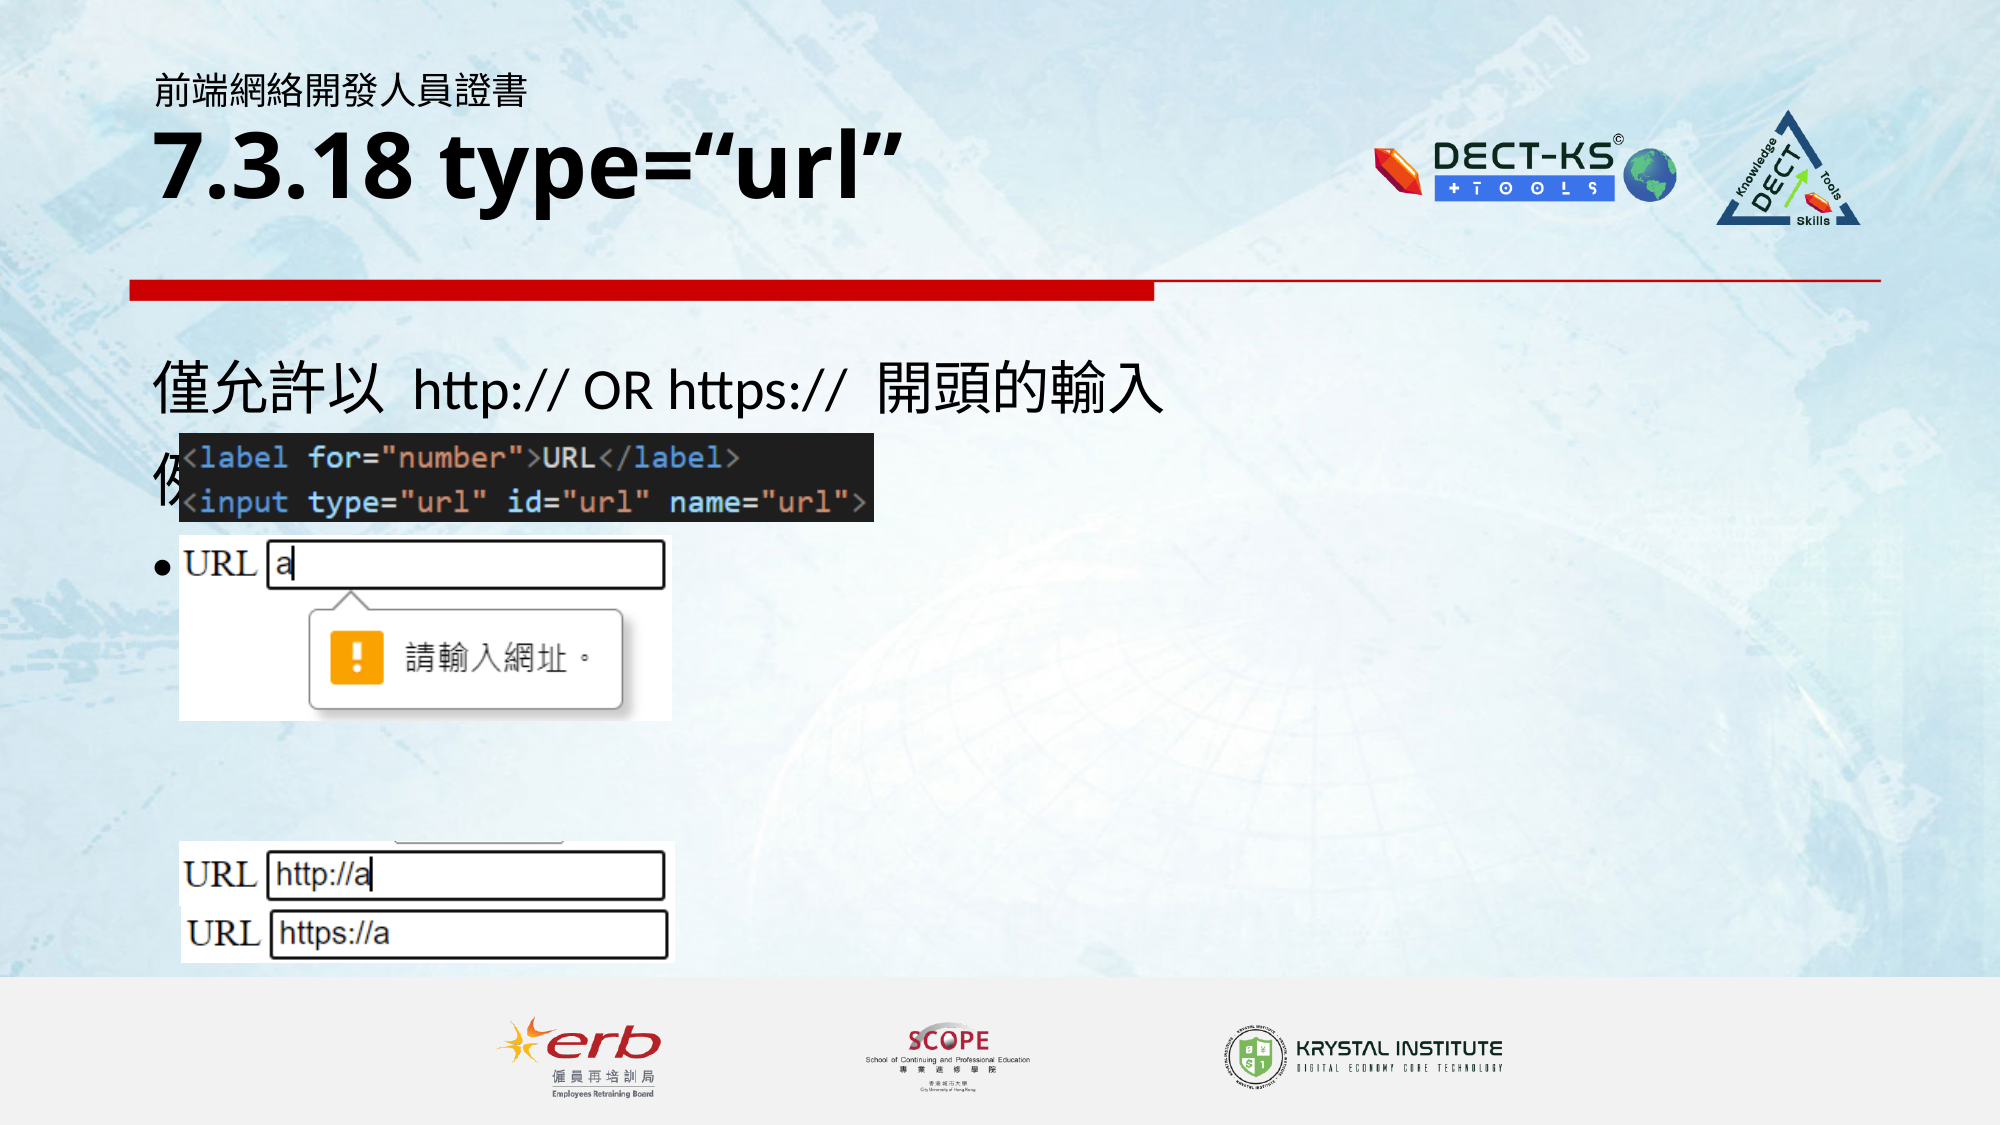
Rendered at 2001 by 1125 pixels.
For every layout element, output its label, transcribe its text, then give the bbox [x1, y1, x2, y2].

picture [179, 841, 675, 963]
picture [179, 433, 874, 522]
title 7.3.18 type=“url” [137, 59, 1863, 278]
picture [1222, 1066, 1505, 1105]
picture [494, 1066, 672, 1107]
picture [179, 535, 672, 721]
picture [0, 0, 2000, 977]
text_box [137, 351, 1863, 1066]
picture [852, 1066, 1043, 1107]
